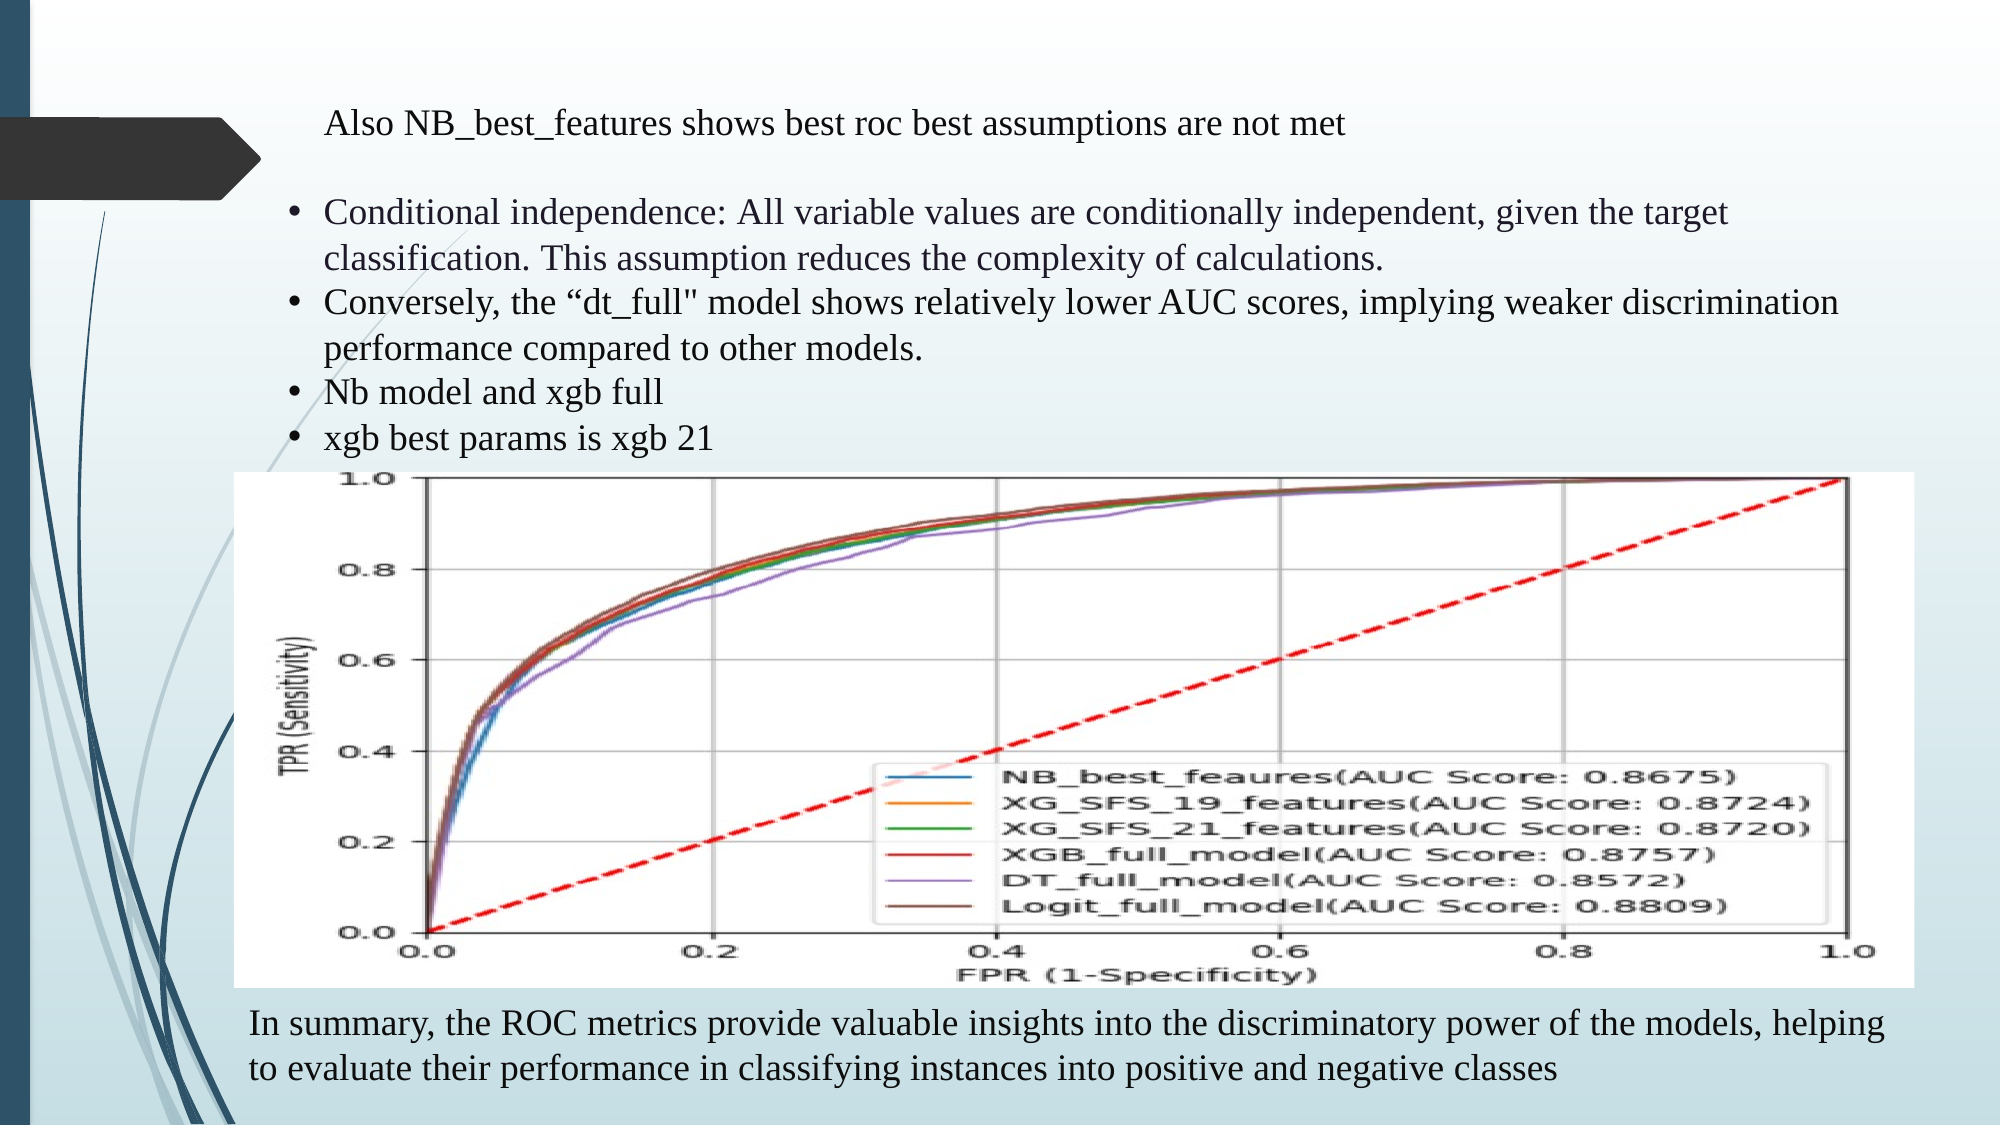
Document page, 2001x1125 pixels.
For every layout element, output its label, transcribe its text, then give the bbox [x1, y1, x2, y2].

picture [233, 472, 1915, 988]
text_box Also NB_best_features shows best roc best assumptions are not met Conditional independence: All variable values are conditionally independent, given the target classification. This assumption reduces the complexity of calculations. Conversely, the “dt_full" model shows relatively lower AUC scores, implying weaker discrimination performance compared to other models. Nb model and xgb full xgb best params is xgb 21 In summary, the ROC metrics provide valuable insights into the discriminatory power of the models, helping to evaluate their performance in classifying instances into positive and negative classes [233, 90, 1933, 1125]
